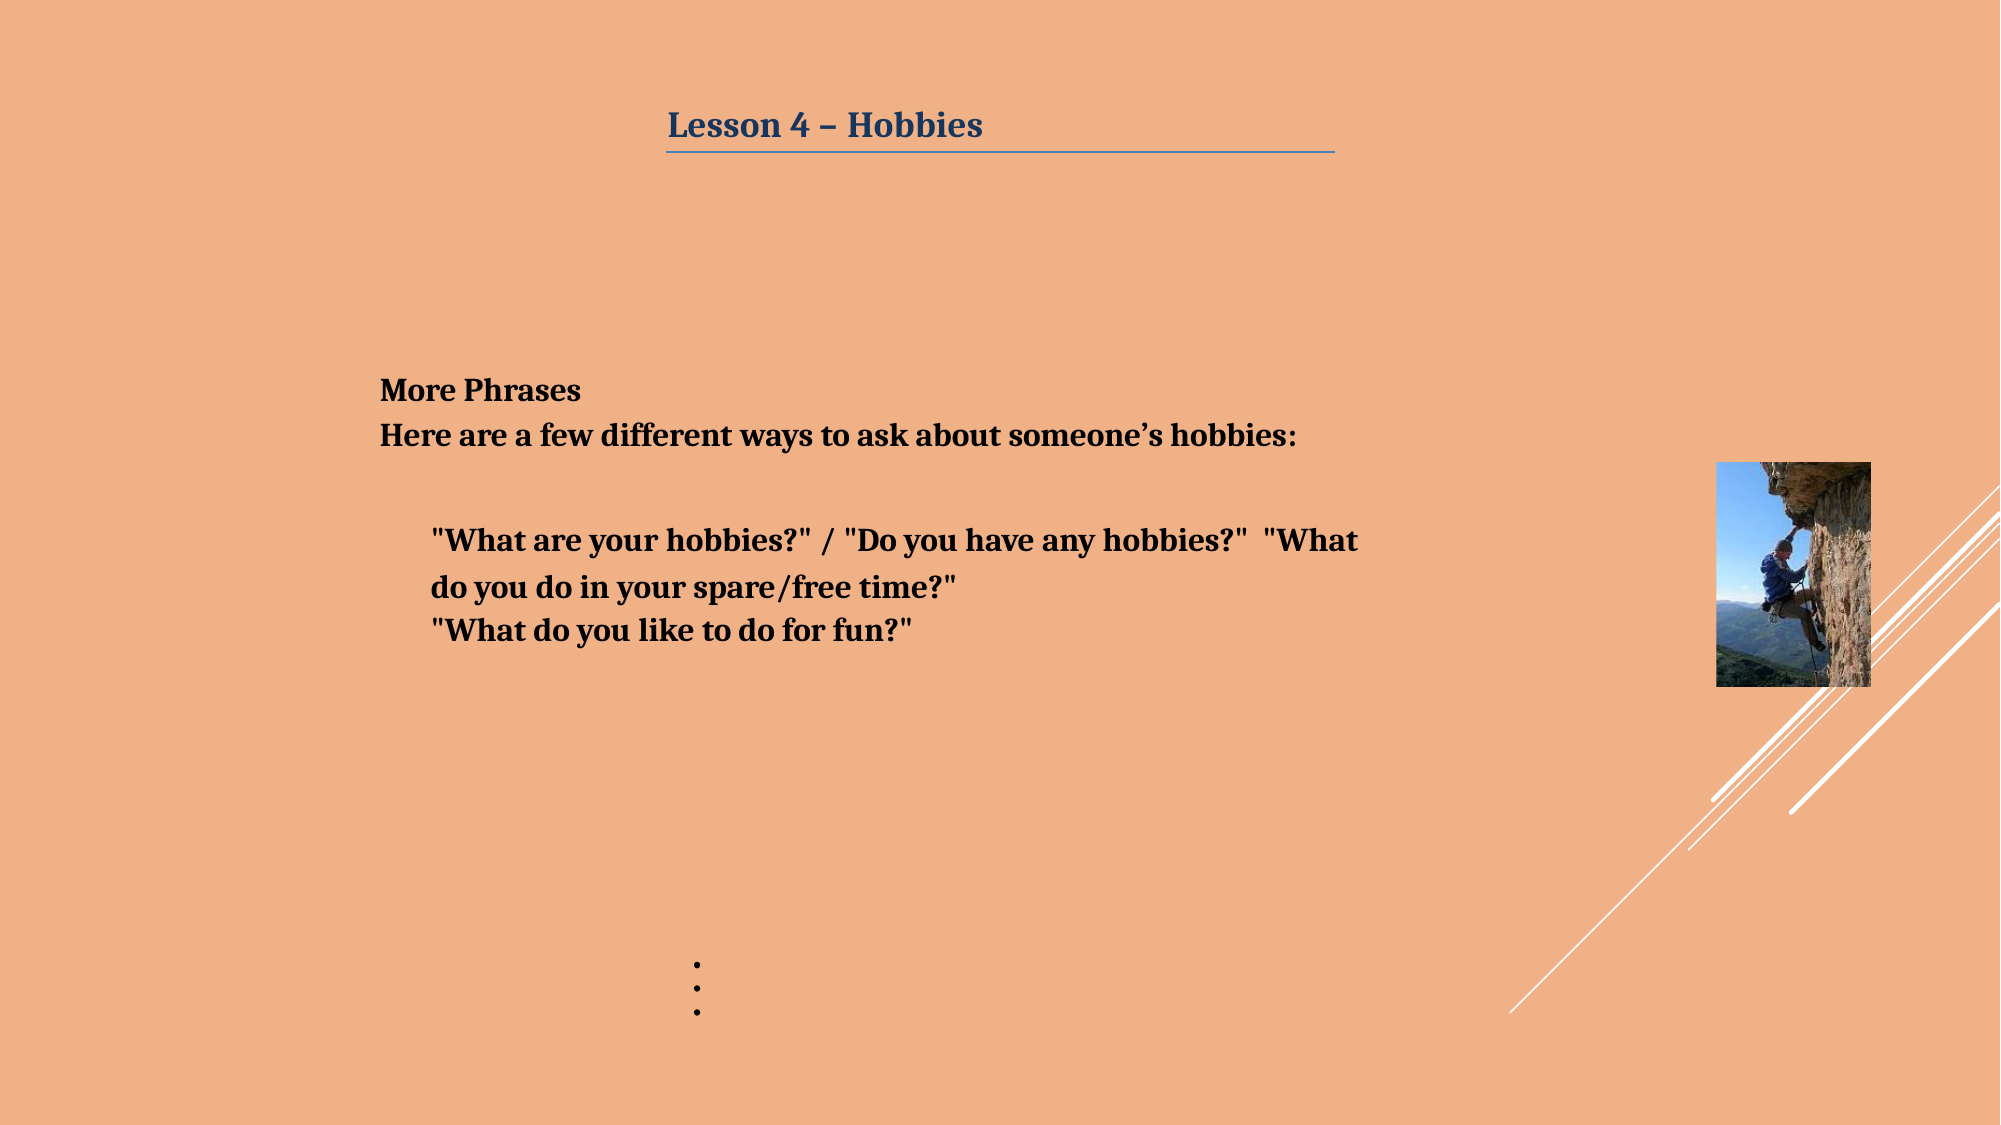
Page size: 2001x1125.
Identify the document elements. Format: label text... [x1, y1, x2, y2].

text_box More Phrases Here are a few different ways to ask about someone’s hobbies: "What are your hobbies?" / "Do you have any hobbies?" "What do you do in your spare/free time?" "What do you like to do for fun?" [378, 314, 1556, 649]
text_box [1716, 462, 1871, 687]
text_box [693, 976, 709, 998]
text_box [693, 952, 709, 974]
text_box [693, 1000, 709, 1021]
text_box Lesson 4 – Hobbies [666, 100, 996, 145]
